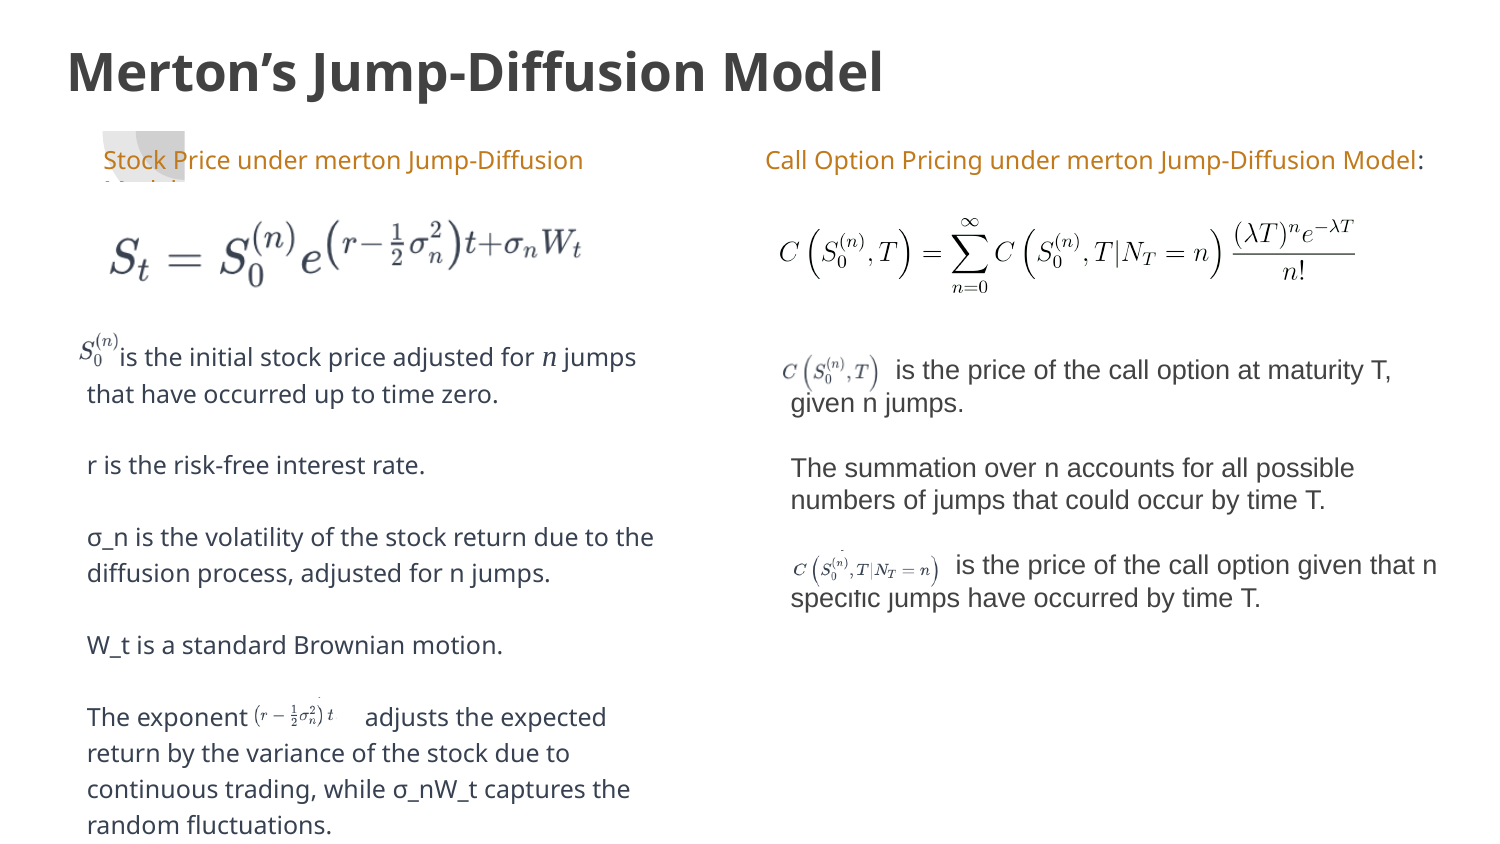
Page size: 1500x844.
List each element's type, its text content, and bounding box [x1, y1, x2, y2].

picture [780, 218, 1355, 293]
picture [780, 352, 880, 393]
picture [79, 323, 121, 375]
picture [93, 182, 599, 293]
text_box Call Option Pricing under merton Jump-Diffusion Model: [750, 129, 1479, 180]
title Merton’s Jump-Diffusion Model [51, 23, 1449, 118]
text_box Stock Price under merton Jump-Diffusion Model: [88, 129, 663, 201]
text_box is the price of the call option at maturity T, given n jumps. The summation over n accounts for all possible numbers of jumps that could occur by time T. is the price of the call option given that n specific jumps have occurred by time T. [775, 337, 1453, 844]
picture [250, 697, 337, 730]
text_box is the initial stock price adjusted for n jumps that have occurred up to time zero. r is the risk-free interest rate. σ_n is the volatility of the stock return due to the diffusion process, adjusted for n jumps. W_t is a standard Brownian motion. The exponent adjusts the expected return by the variance of the stock due to continuous trading, while σ_nW_t captures the random fluctuations. [71, 313, 703, 827]
picture [786, 550, 942, 591]
